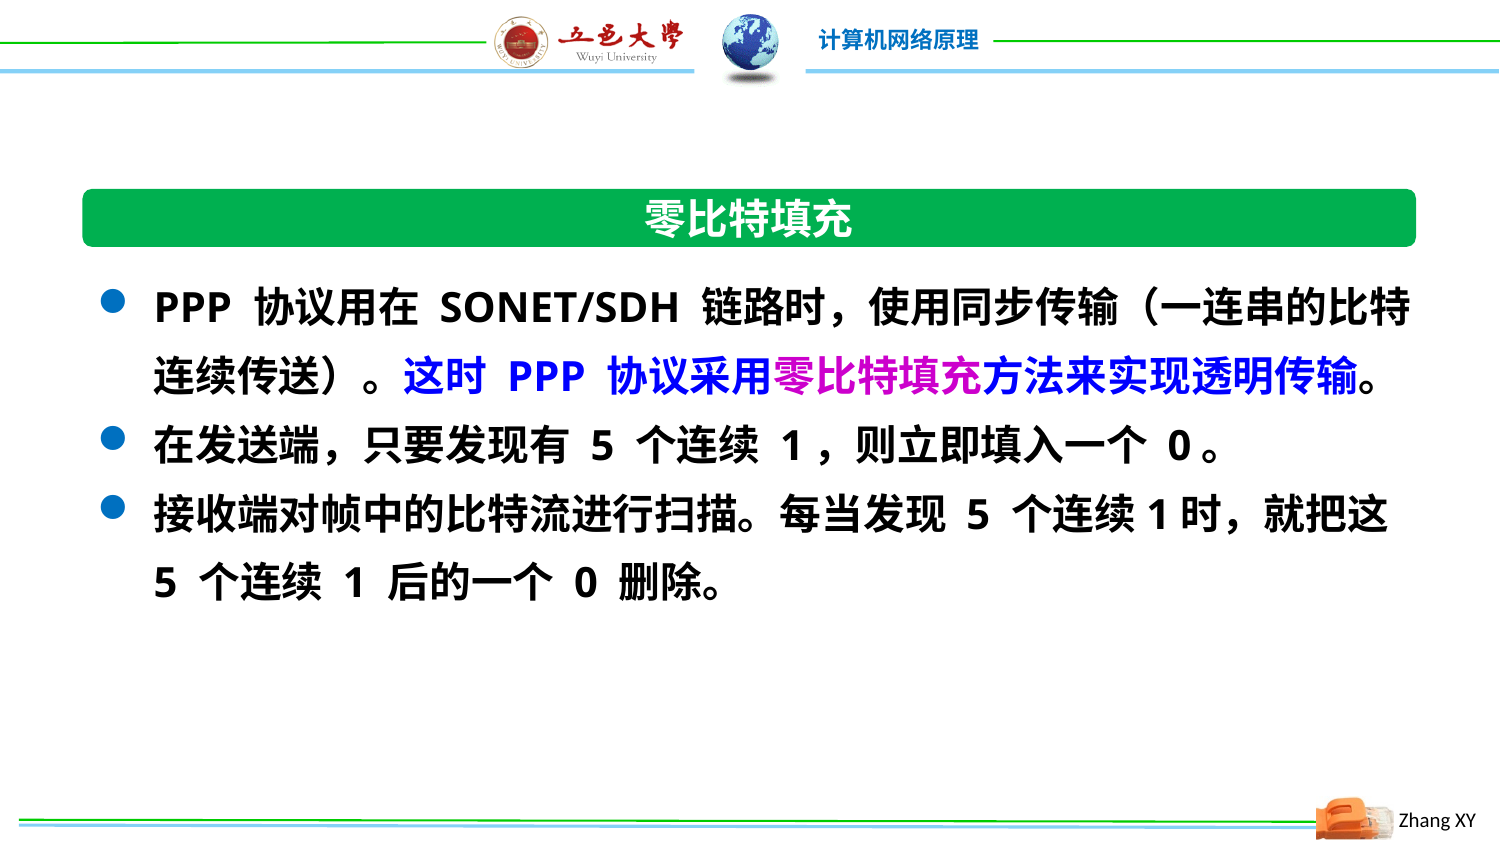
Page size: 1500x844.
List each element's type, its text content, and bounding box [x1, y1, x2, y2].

text_box 零比特填充 [629, 185, 869, 250]
text_box [82, 188, 629, 247]
text_box [869, 188, 1417, 247]
picture [494, 15, 697, 69]
picture [1316, 796, 1394, 840]
picture [720, 12, 780, 88]
text_box PPP 协议用在 SONET/SDH 链路时，使用同步传输（一连串的比特连续传送）。这时 PPP 协议采用零比特填充方法来实现透明传输。 在发送端，只要发现有 5 个连续 1，则立即填入一个 0。 接收端对帧中的比特流进行扫描。每当发现 5 个连续1时，就把这 5 个连续 1 后的一个 0 删除。 [82, 255, 1430, 614]
